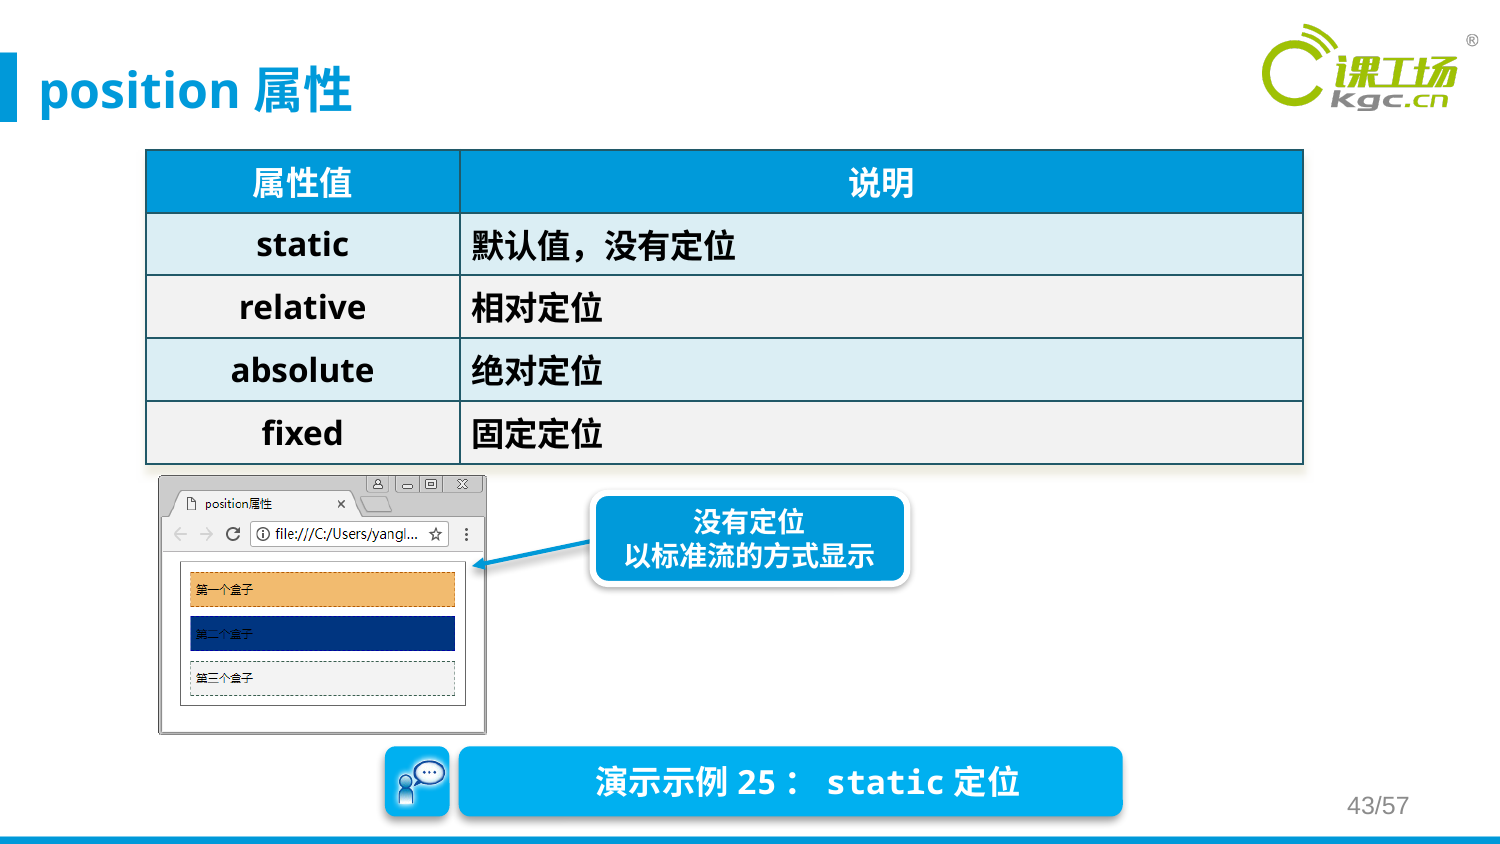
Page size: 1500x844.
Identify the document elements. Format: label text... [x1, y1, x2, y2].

picture [0, 0, 1500, 836]
table_cell 固定定位 [461, 402, 1302, 463]
table_header 属性值 [147, 151, 459, 212]
table_cell relative [147, 276, 459, 337]
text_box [471, 539, 597, 567]
table_cell 绝对定位 [461, 339, 1302, 400]
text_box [384, 746, 1123, 817]
table_cell 相对定位 [461, 276, 1302, 337]
table_cell absolute [147, 339, 459, 400]
title position属性 [37, 33, 1390, 151]
text_box 没有定位 以标准流的方式显示 [589, 489, 911, 588]
table_cell static [147, 214, 459, 274]
table_cell fixed [147, 402, 459, 463]
table_header 说明 [461, 151, 1302, 212]
table_cell 默认值，没有定位 [461, 214, 1302, 274]
slide_number /57 [1074, 782, 1425, 828]
